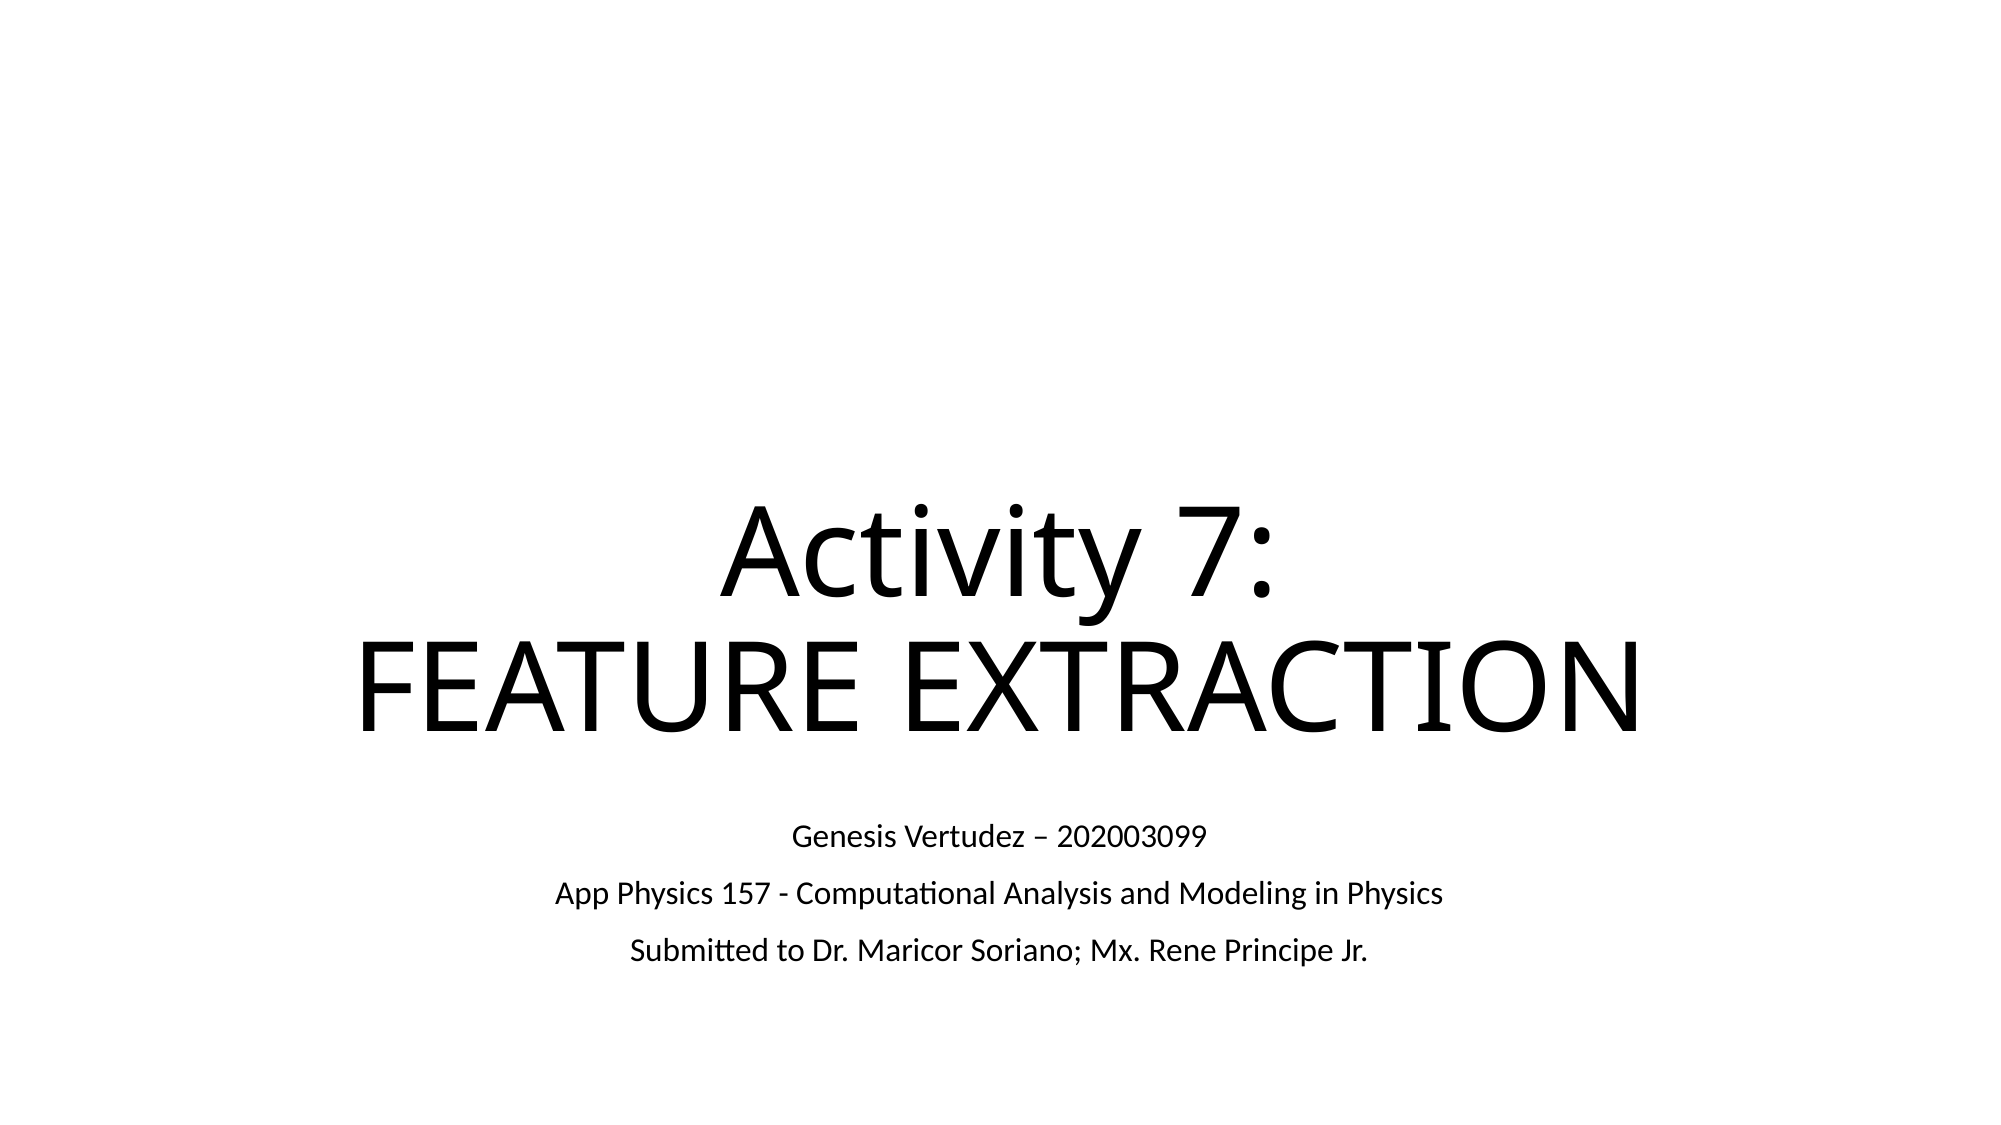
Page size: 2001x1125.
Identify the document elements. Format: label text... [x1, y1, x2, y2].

subtitle Genesis Vertudez – 202003099 App Physics 157 - Computational Analysis and Modeling in Physics Submitted to Dr. Maricor Soriano; Mx. Rene Principe Jr. [249, 818, 1750, 982]
title Activity 7: FEATURE EXTRACTION [249, 366, 1750, 759]
